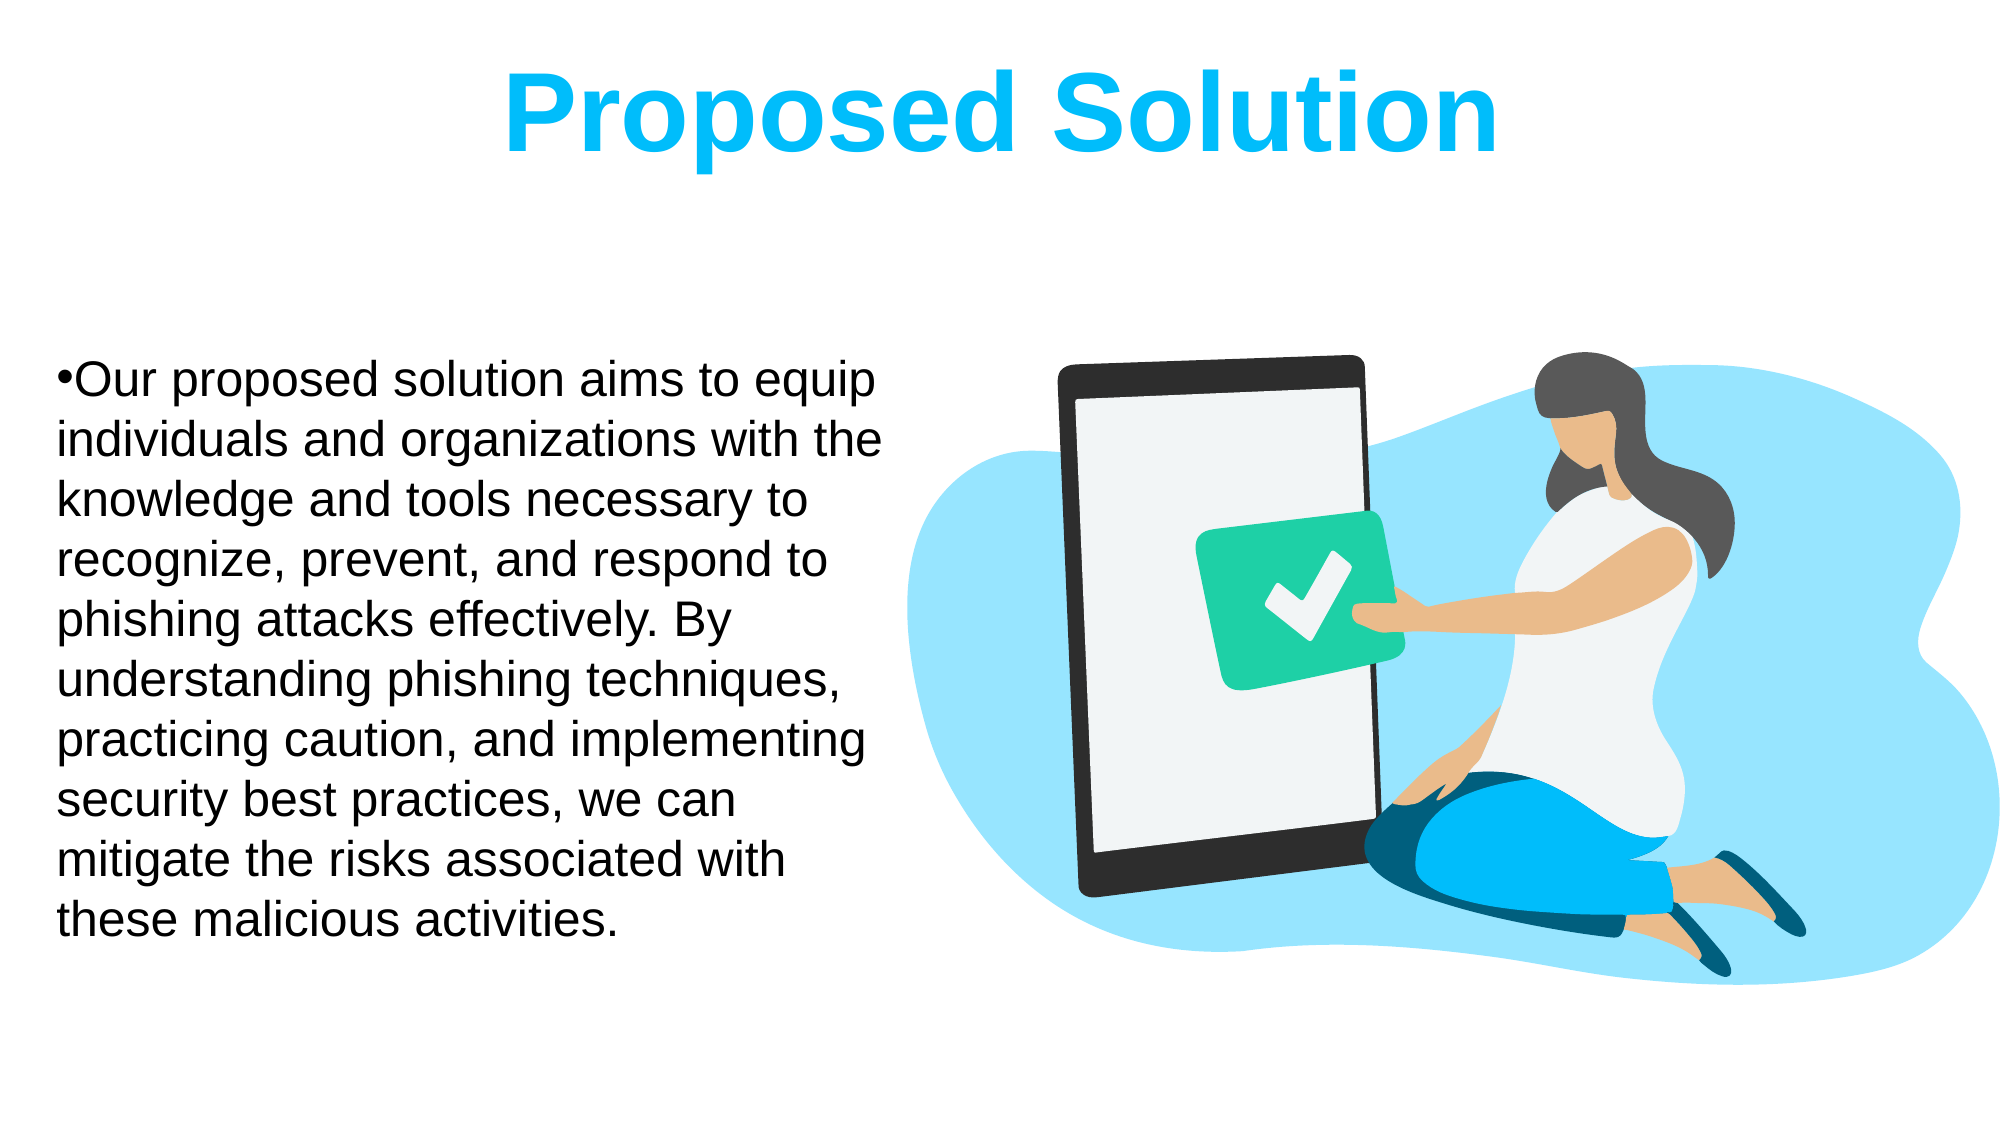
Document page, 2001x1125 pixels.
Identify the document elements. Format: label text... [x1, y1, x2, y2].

text_box Our proposed solution aims to equip individuals and organizations with the knowledge and tools necessary to recognize, prevent, and respond to phishing attacks effectively. By understanding phishing techniques, practicing caution, and implementing security best practices, we can mitigate the risks associated with these malicious activities. [41, 339, 903, 954]
list Proposed Solution [53, 55, 1952, 175]
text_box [907, 352, 2000, 985]
